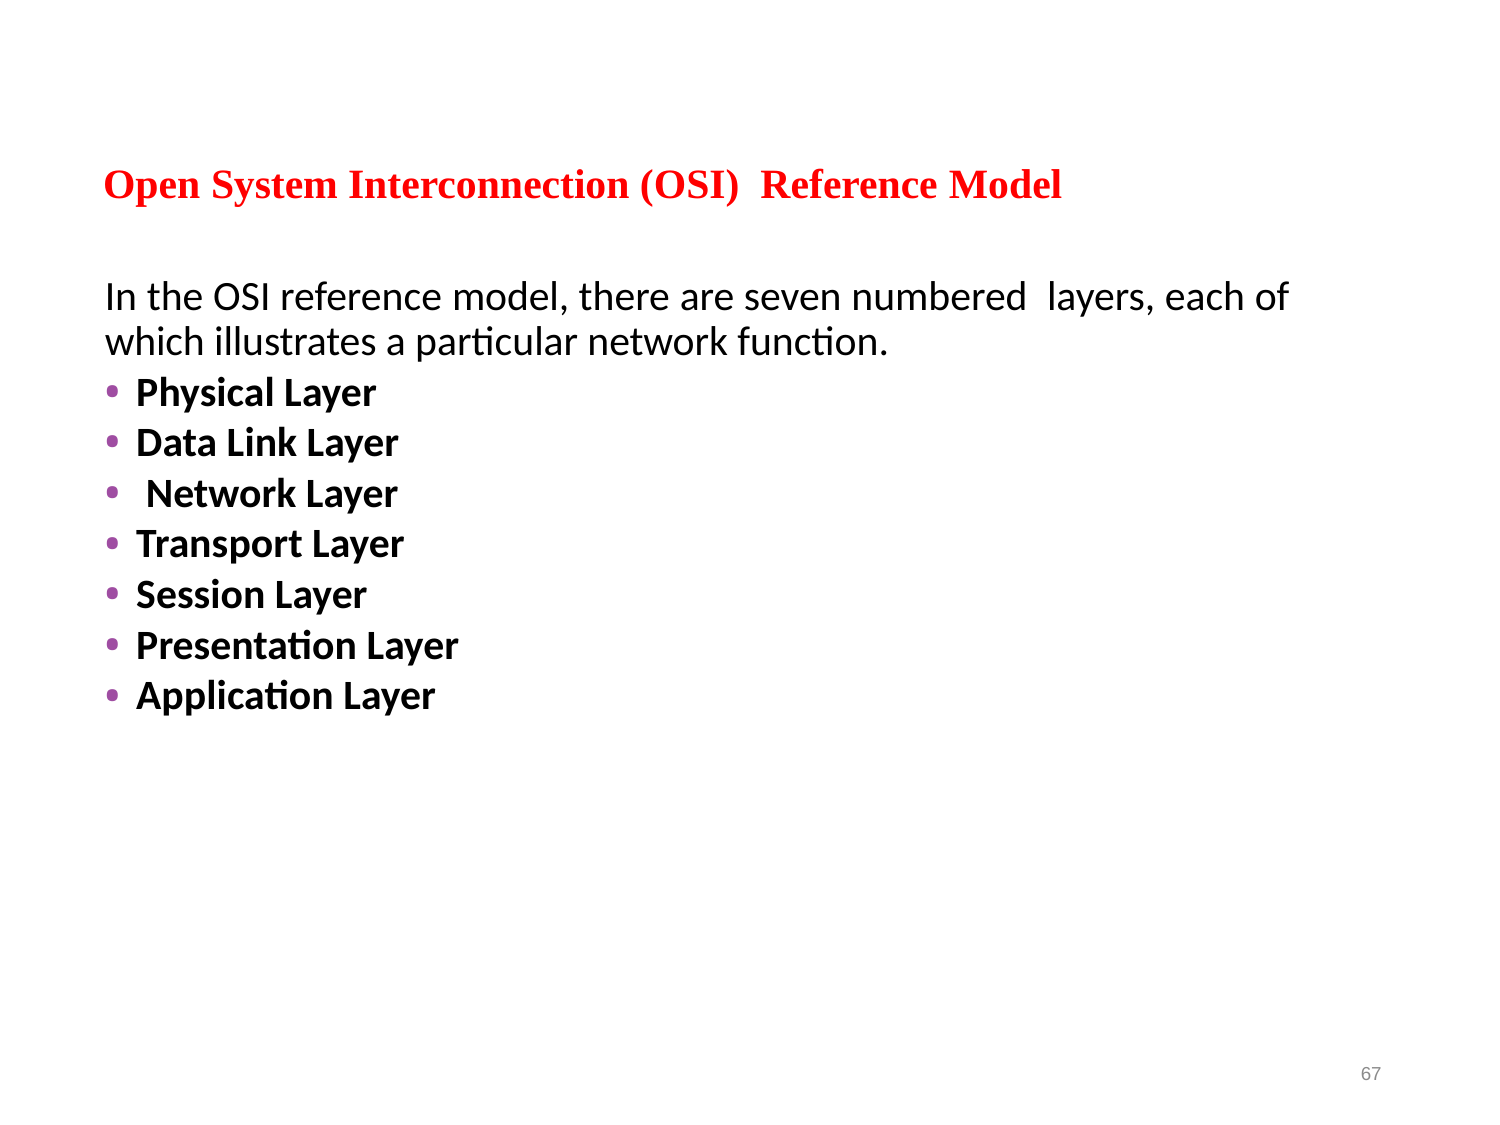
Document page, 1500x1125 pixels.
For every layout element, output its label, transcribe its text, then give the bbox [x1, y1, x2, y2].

slide_number 67 [1059, 1042, 1397, 1103]
text_box Open System Interconnection (OSI) Reference Model [88, 149, 1317, 214]
text_box In the OSI reference model, there are seven numbered layers, each of which illustrates a particular network function. Physical Layer Data Link Layer Network Layer Transport Layer Session Layer Presentation Layer Application Layer [88, 267, 1306, 768]
